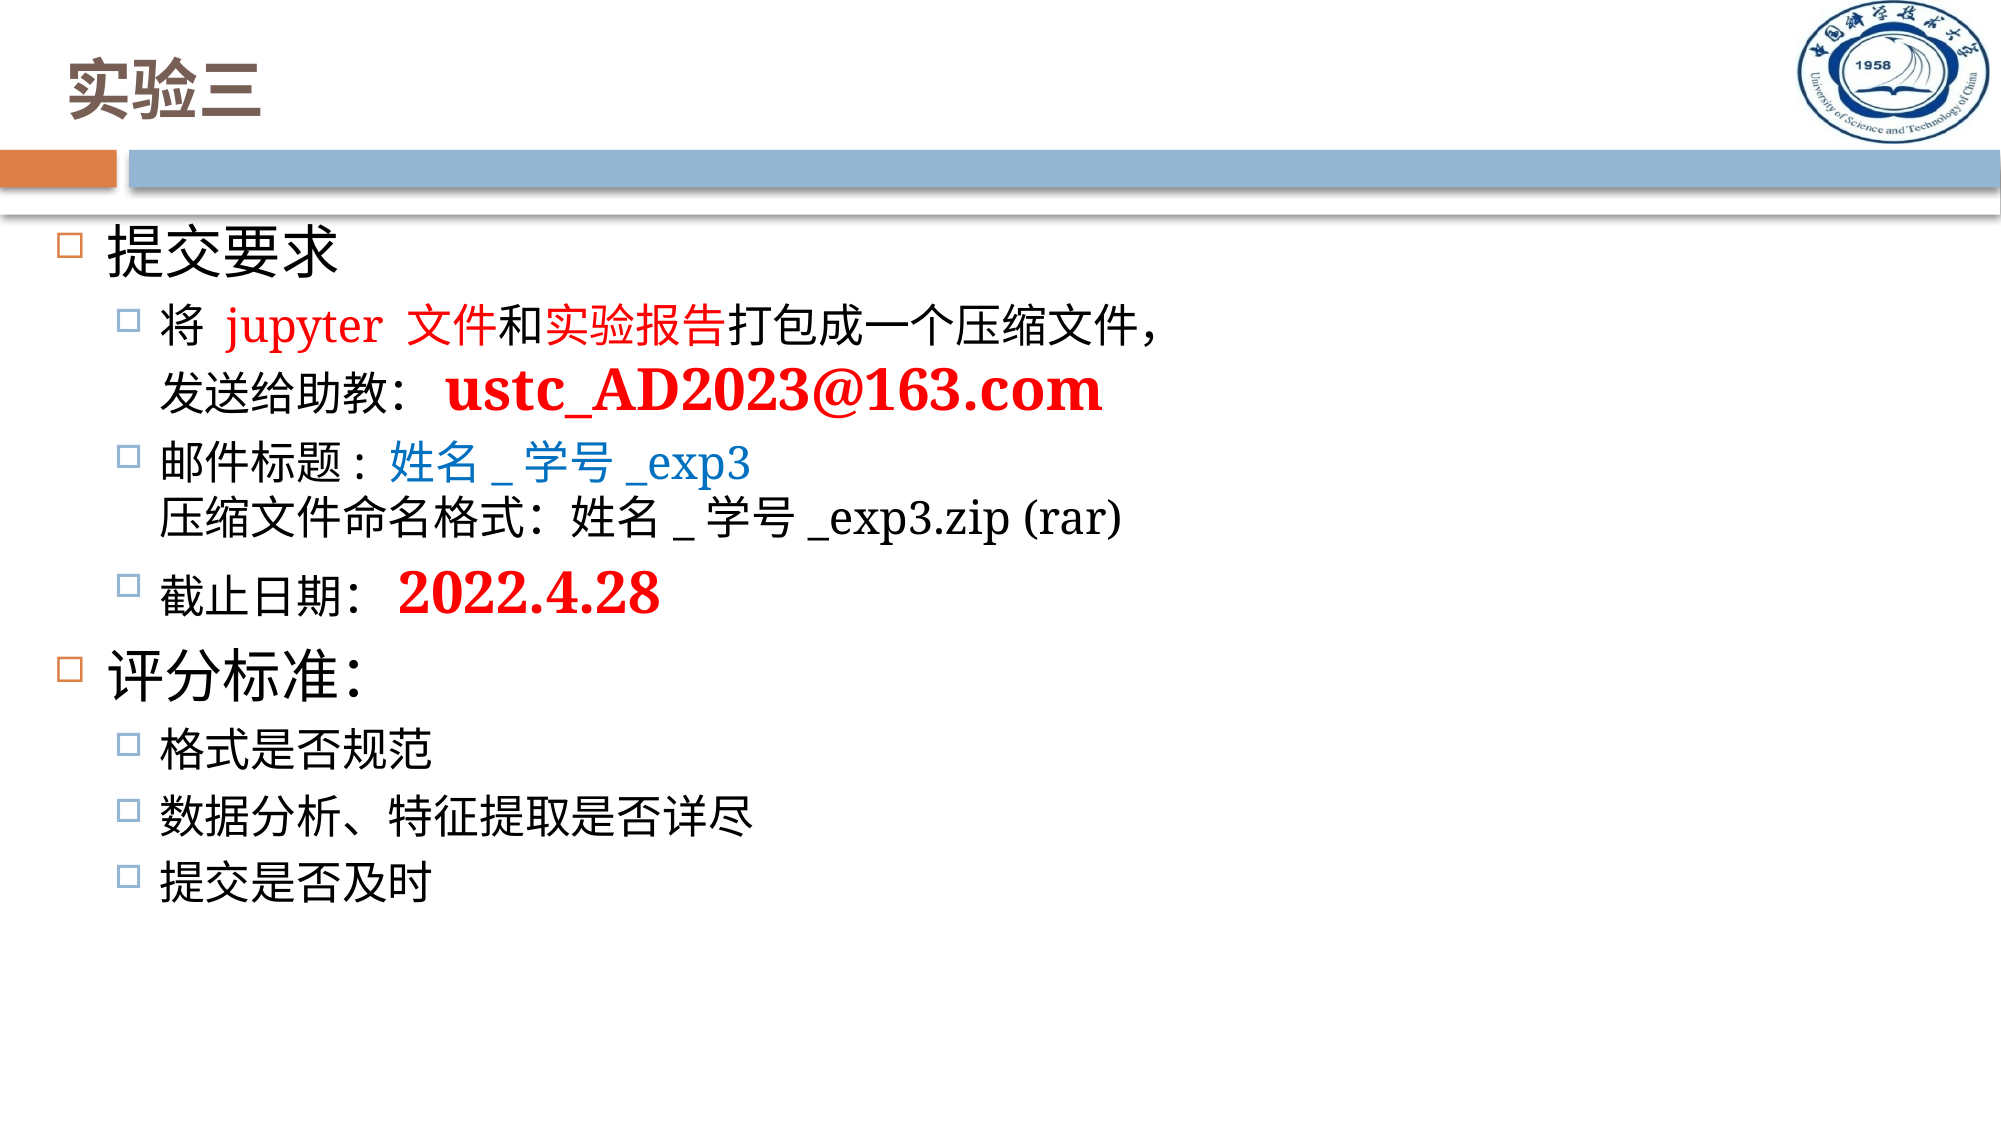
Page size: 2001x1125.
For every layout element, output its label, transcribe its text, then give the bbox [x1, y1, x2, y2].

picture [1796, 0, 1990, 144]
title 实验三 [50, 37, 1434, 138]
list 提交要求 将 jupyter 文件和实验报告打包成一个压缩文件， 发送给助教：ustc_AD2023@163.com 邮件标题: 姓名_学号_exp3 压缩文件命名格式：姓名_学号_exp3.zip (rar) 截止日期：2022.4.28 评分标准： 格式是否规范 数据分析、特征提取是否详尽 提交是否及时 [39, 208, 1930, 1024]
